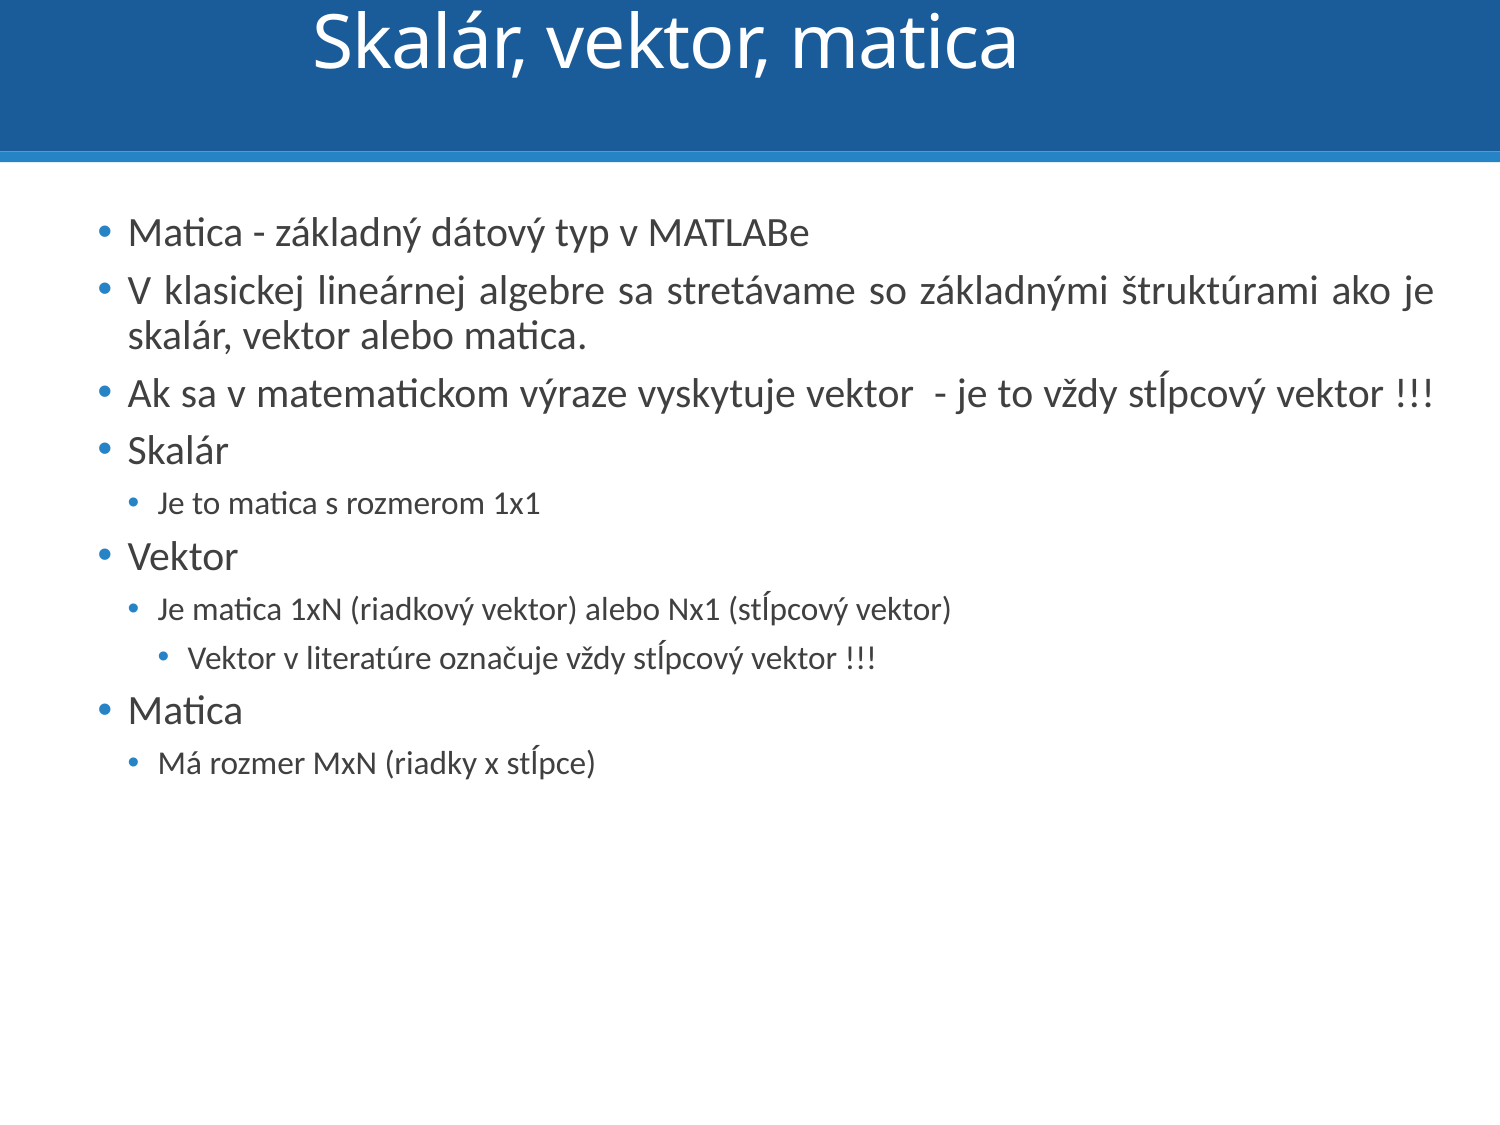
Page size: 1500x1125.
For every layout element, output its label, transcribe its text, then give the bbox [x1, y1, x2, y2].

list Matica - základný dátový typ v MATLABe V klasickej lineárnej algebre sa stretávame so základnými štruktúrami ako je skalár, vektor alebo matica. Ak sa v matematickom výraze vyskytuje vektor - je to vždy stĺpcový vektor !!! Skalár Je to matica s rozmerom 1x1 Vektor Je matica 1xN (riadkový vektor) alebo Nx1 (stĺpcový vektor) Vektor v literatúre označuje vždy stĺpcový vektor !!! Matica Má rozmer MxN (riadky x stĺpce) [64, 203, 1436, 1056]
title Skalár, vektor, matica [0, 0, 1334, 146]
